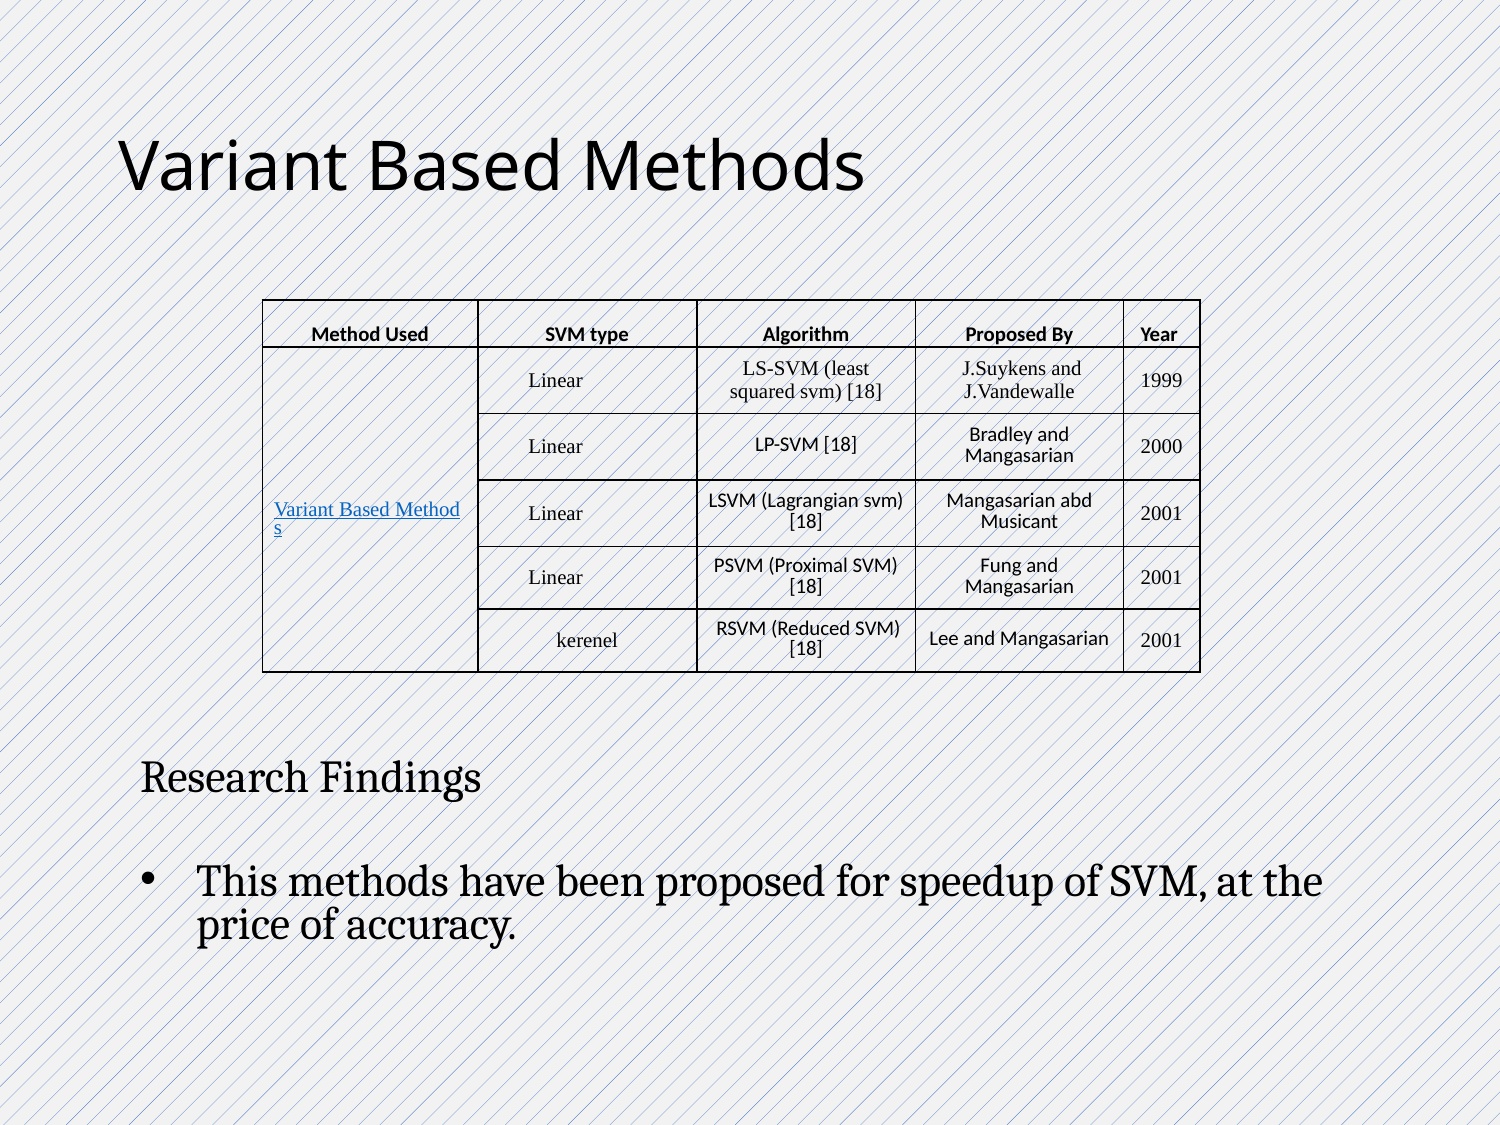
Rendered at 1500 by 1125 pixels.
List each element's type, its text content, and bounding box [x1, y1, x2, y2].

table_cell kerenel [479, 610, 696, 671]
table_cell Linear [479, 414, 696, 479]
table_cell J.Suykens and J.Vandewalle [916, 348, 1123, 413]
table_cell 2000 [1124, 414, 1199, 479]
table_cell Mangasarian abd Musicant [916, 481, 1123, 546]
table_cell Linear [479, 348, 696, 413]
table_cell 2001 [1124, 610, 1199, 671]
table_cell Variant Based Methods [263, 348, 477, 671]
table_cell LS-SVM (least squared svm) [18] [698, 348, 915, 413]
table_cell 1999 [1124, 348, 1199, 413]
table_header Algorithm [698, 301, 915, 346]
table_header Proposed By [916, 301, 1123, 346]
table_cell Linear [479, 481, 696, 546]
list Research Findings This methods have been proposed for speedup of SVM, at the price of accuracy. [125, 750, 1375, 963]
table_cell 2001 [1124, 547, 1199, 608]
table_cell Linear [479, 547, 696, 608]
table_cell LP-SVM [18] [698, 414, 915, 479]
table_cell 2001 [1124, 481, 1199, 546]
table_cell RSVM (Reduced SVM) [18] [698, 610, 915, 671]
table_cell PSVM (Proximal SVM) [18] [698, 547, 915, 608]
title Variant Based Methods [103, 59, 1397, 278]
table_cell Lee and Mangasarian [916, 610, 1123, 671]
list [103, 299, 741, 1014]
table_cell Fung and Mangasarian [916, 547, 1123, 608]
table_cell Bradley and Mangasarian [916, 414, 1123, 479]
table_header SVM type [479, 301, 696, 346]
table_header Method Used [263, 301, 477, 346]
table_cell LSVM (Lagrangian svm) [18] [698, 481, 915, 546]
table_header Year [1124, 301, 1199, 346]
